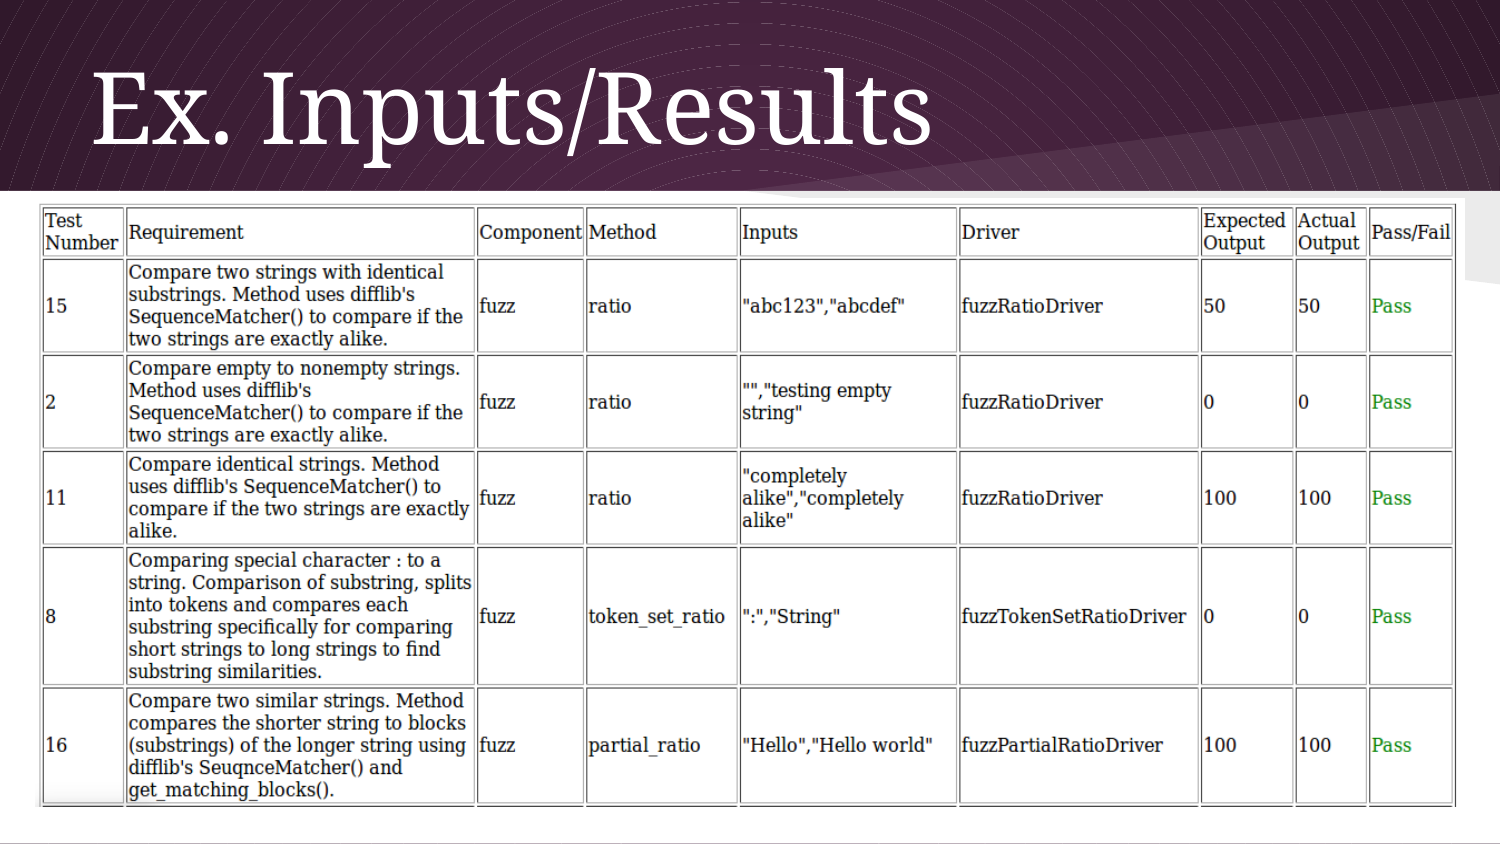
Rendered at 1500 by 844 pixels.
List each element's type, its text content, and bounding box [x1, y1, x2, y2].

title Ex. Inputs/Results [75, 33, 1425, 175]
picture [35, 198, 1465, 807]
